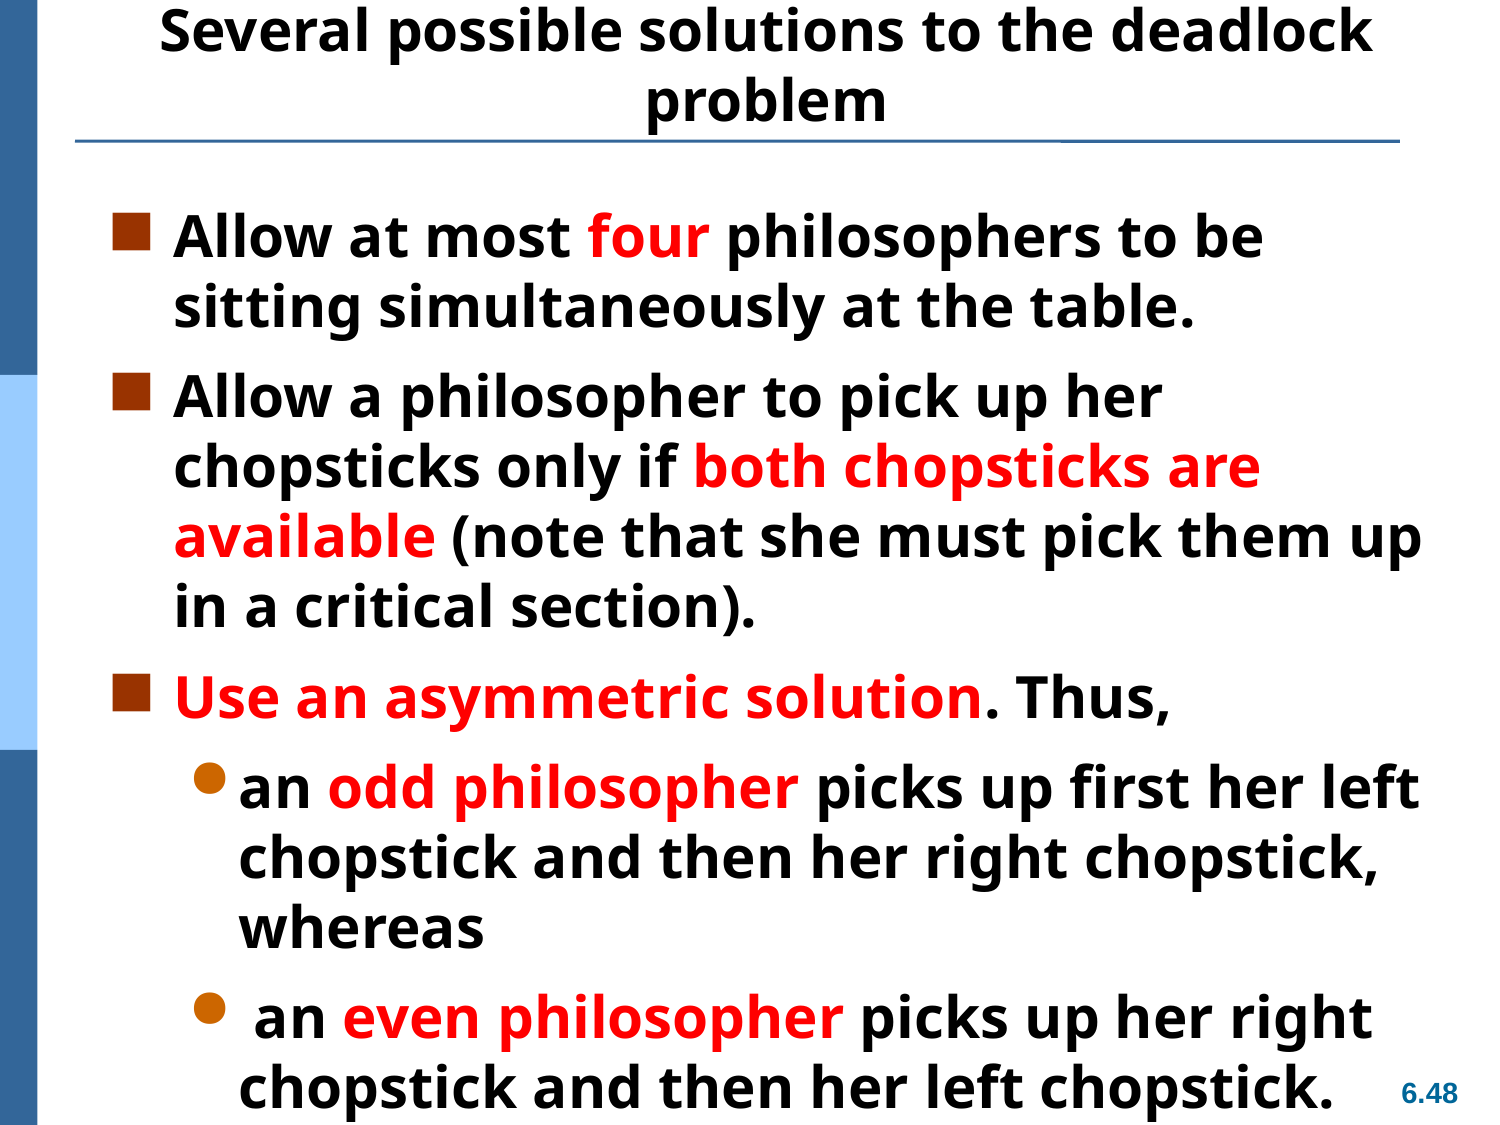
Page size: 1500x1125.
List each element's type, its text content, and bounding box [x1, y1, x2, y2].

list Allow at most four philosophers to be sitting simultaneously at the table. Allow a philosopher to pick up her chopsticks only if both chopsticks are available (note that she must pick them up in a critical section). Use an asymmetric solution. Thus, an odd philosopher picks up first her left chopstick and then her right chopstick, whereas an even philosopher picks up her right chopstick and then her left chopstick. [101, 191, 1453, 880]
title Several possible solutions to the deadlock problem [91, 45, 1442, 141]
